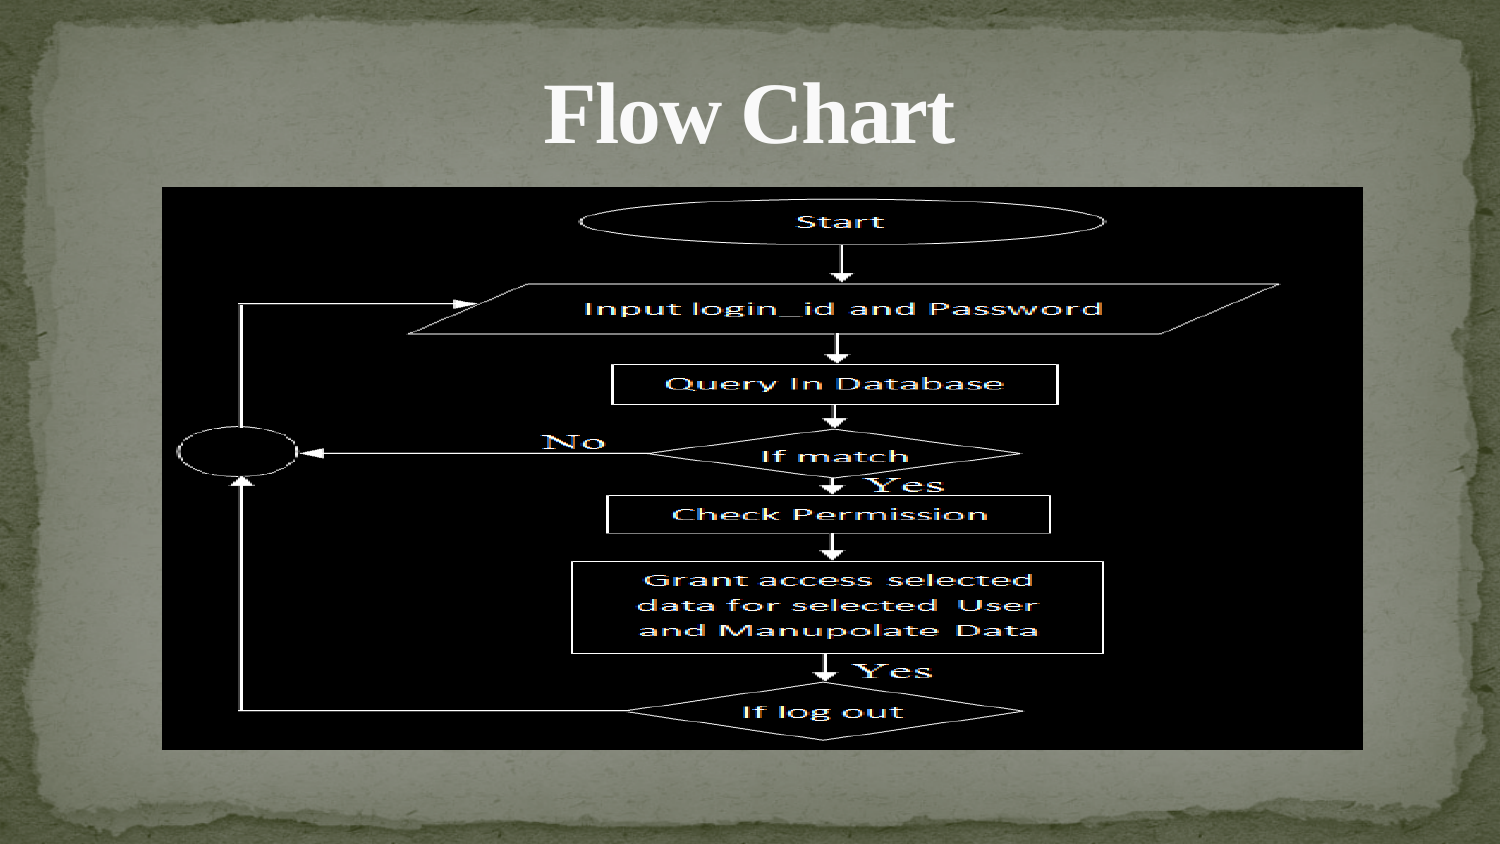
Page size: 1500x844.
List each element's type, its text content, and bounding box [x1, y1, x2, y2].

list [163, 188, 1362, 750]
title Flow Chart [74, 18, 1425, 169]
